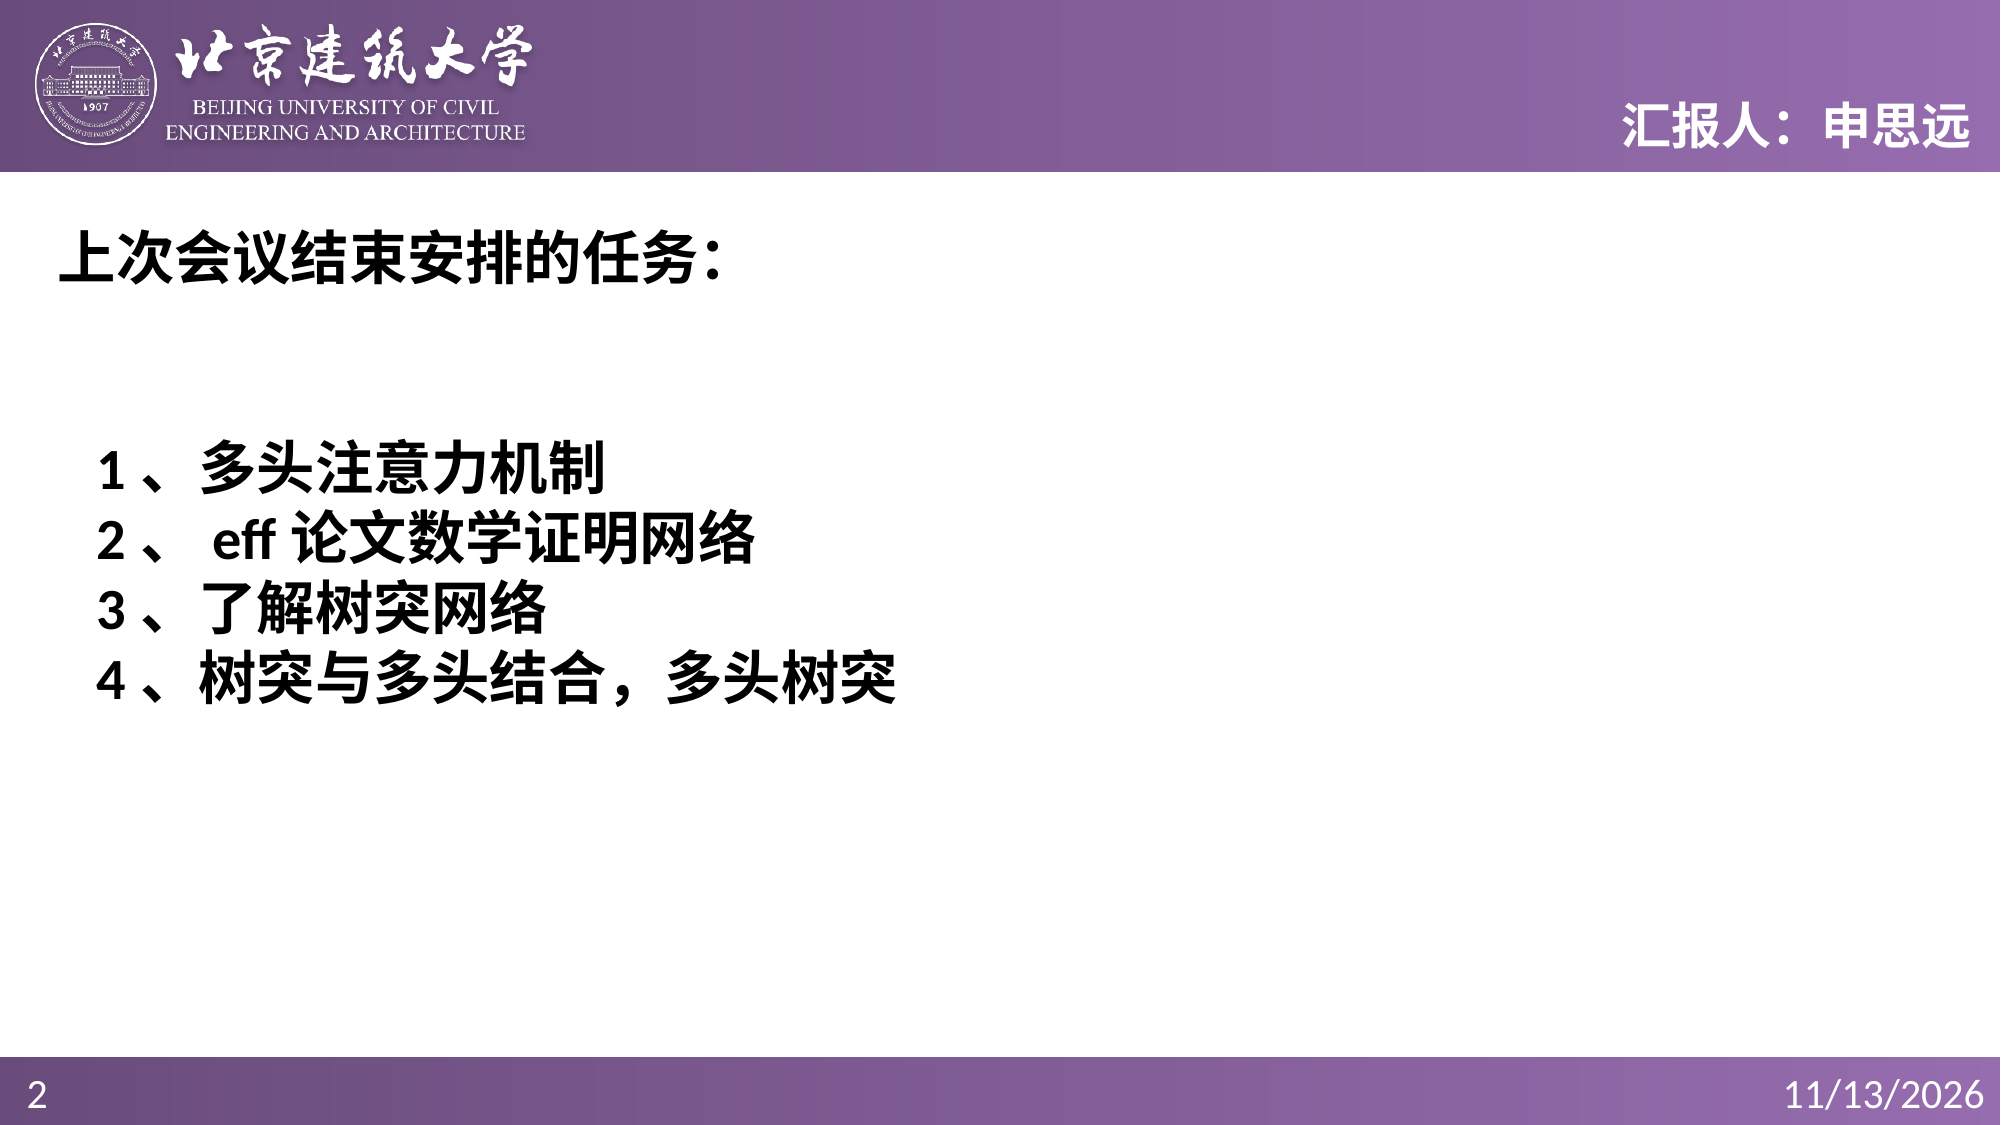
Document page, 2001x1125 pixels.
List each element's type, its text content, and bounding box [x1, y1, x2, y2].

picture [31, 21, 538, 150]
text_box 上次会议结束安排的任务： [43, 213, 1326, 299]
text_box 1、多头注意力机制 2、eff论文数学证明网络 3、了解树突网络 4、树突与多头结合，多头树突 [82, 423, 2000, 779]
